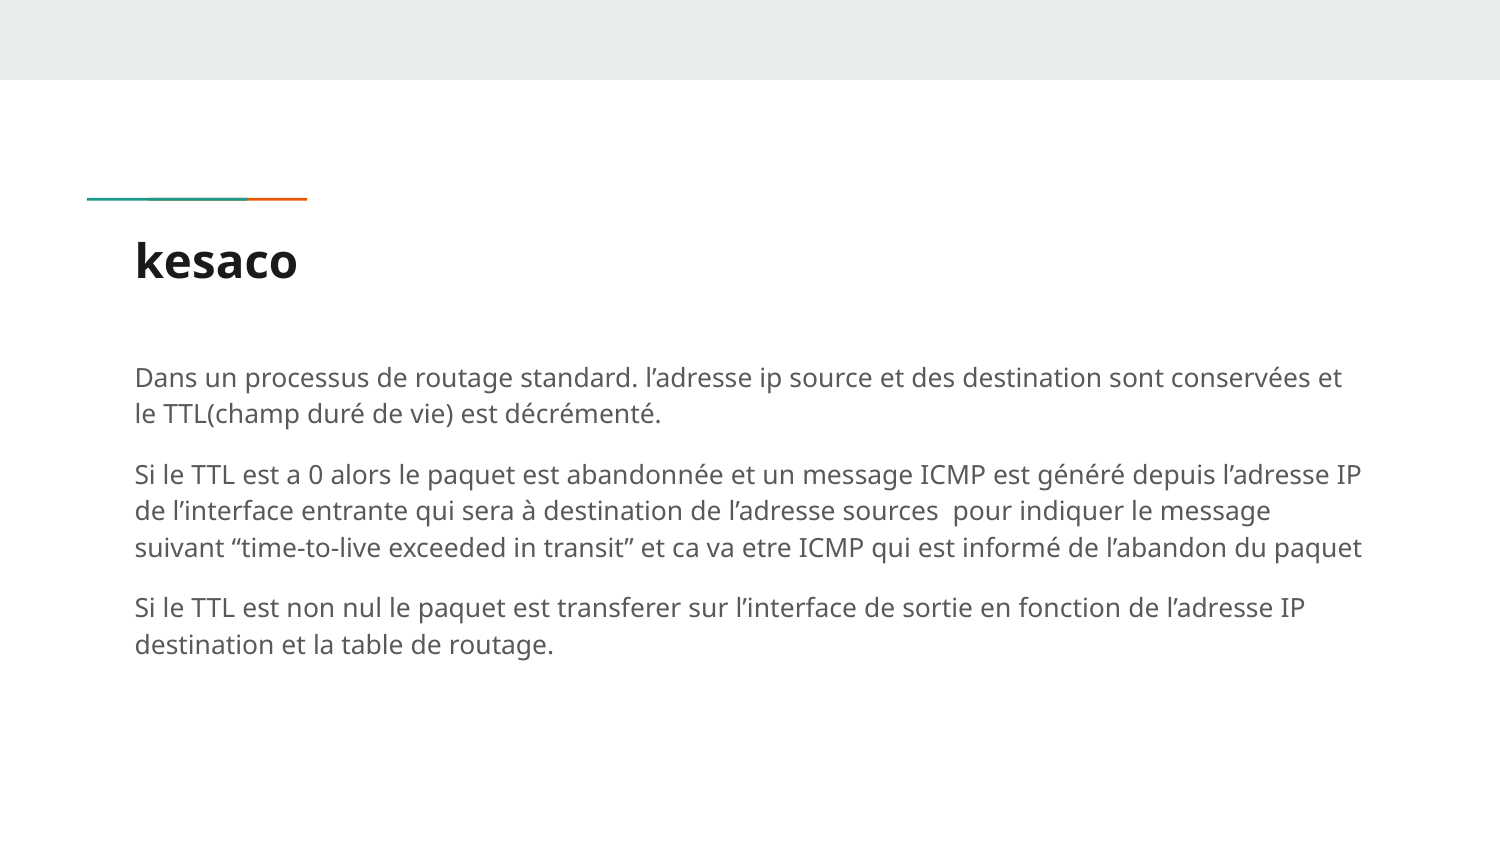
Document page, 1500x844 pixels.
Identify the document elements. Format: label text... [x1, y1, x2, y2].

title kesaco [119, 216, 1381, 305]
list Dans un processus de routage standard. l’adresse ip source et des destination sont conservées et le TTL(champ duré de vie) est décrémenté. Si le TTL est a 0 alors le paquet est abandonnée et un message ICMP est généré depuis l’adresse IP de l’interface entrante qui sera à destination de l’adresse sources pour indiquer le message suivant “time-to-live exceeded in transit” et ca va etre ICMP qui est informé de l’abandon du paquet Si le TTL est non nul le paquet est transferer sur l’interface de sortie en fonction de l’adresse IP destination et la table de routage. [119, 341, 1381, 712]
